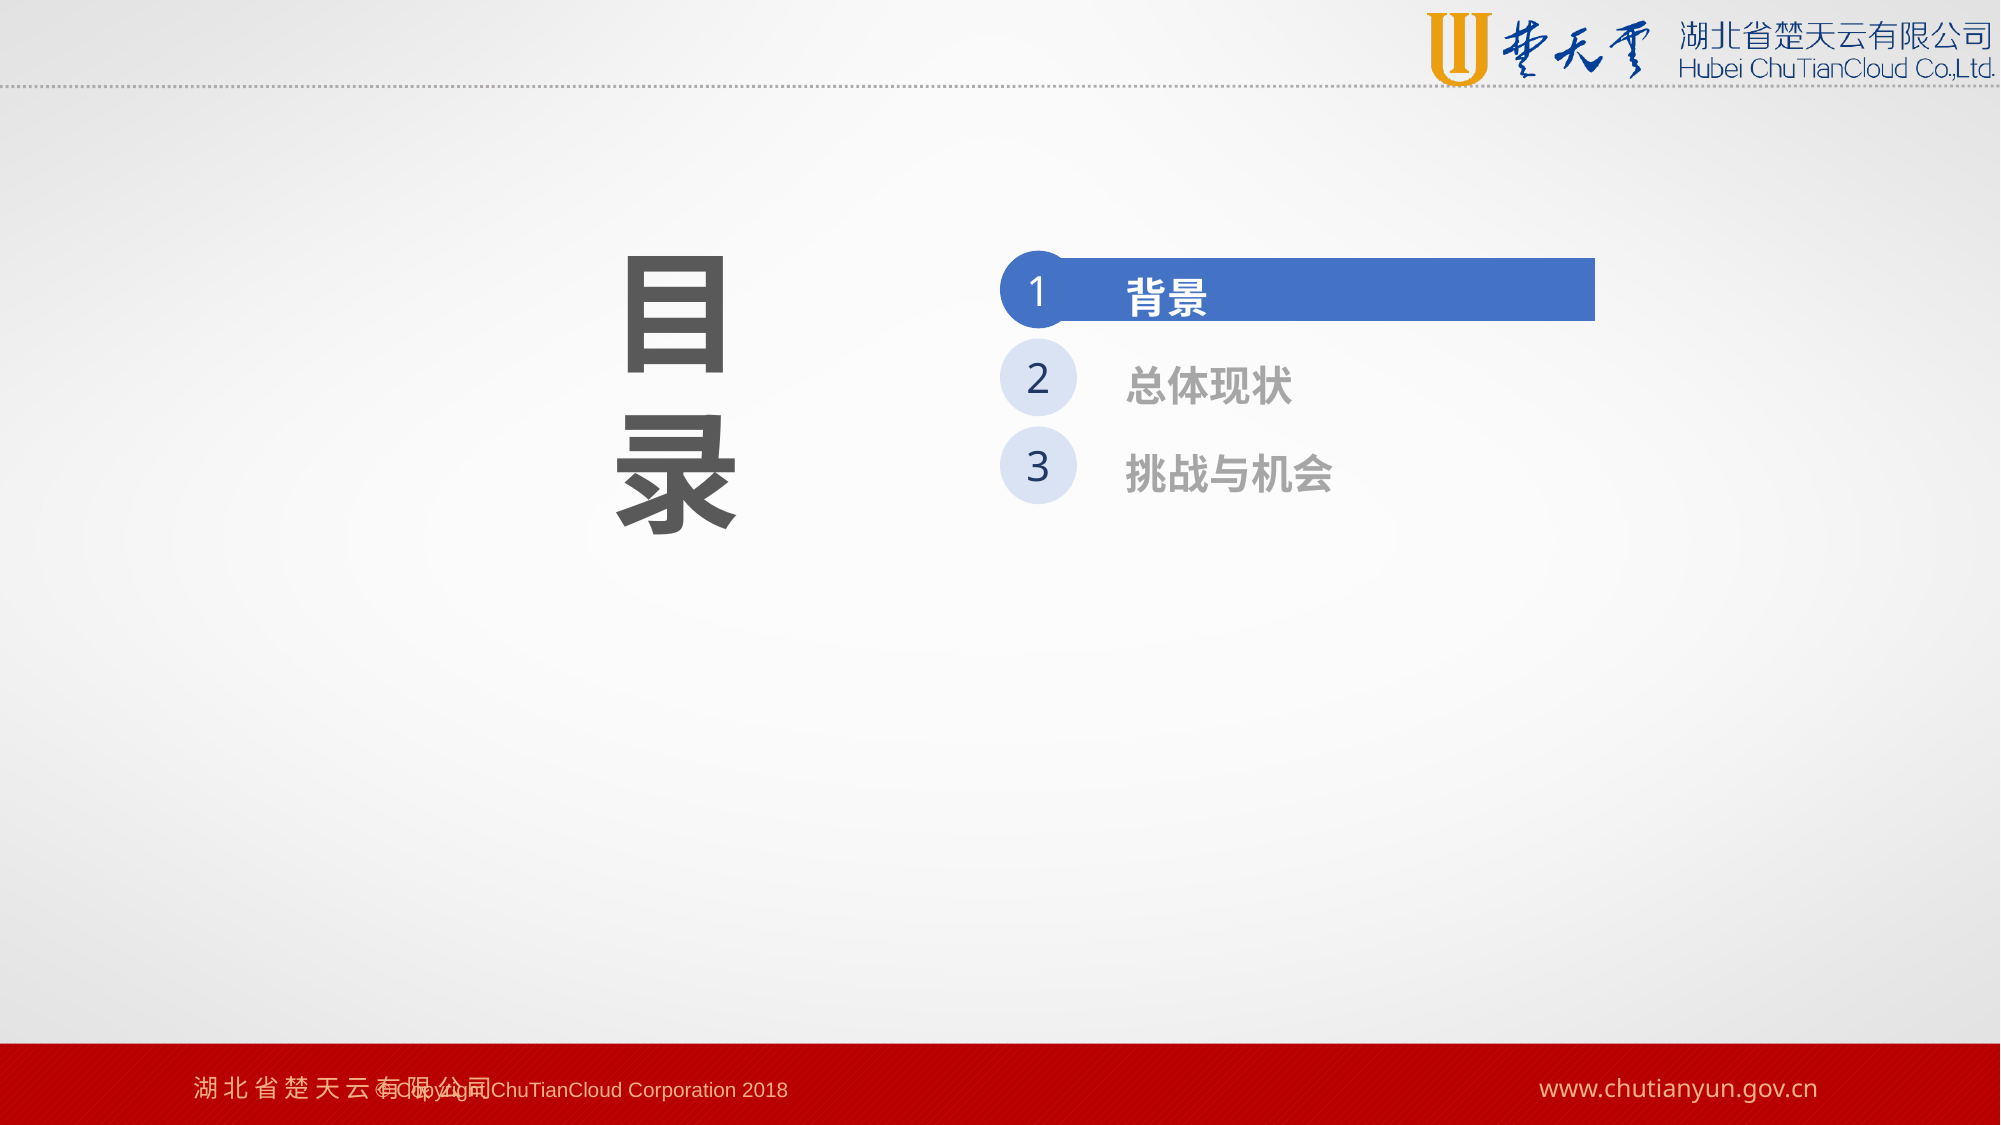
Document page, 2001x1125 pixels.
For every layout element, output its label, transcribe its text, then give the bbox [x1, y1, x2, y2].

text_box 挑战与机会 [1062, 433, 1596, 497]
text_box 3 [999, 426, 1077, 505]
text_box 目 录 [609, 250, 728, 529]
picture [0, 0, 2001, 1125]
text_box 总体现状 [1062, 345, 1596, 409]
text_box 2 [999, 338, 1077, 417]
text_box 背景 [1061, 257, 1596, 321]
text_box 1 [999, 250, 1077, 329]
